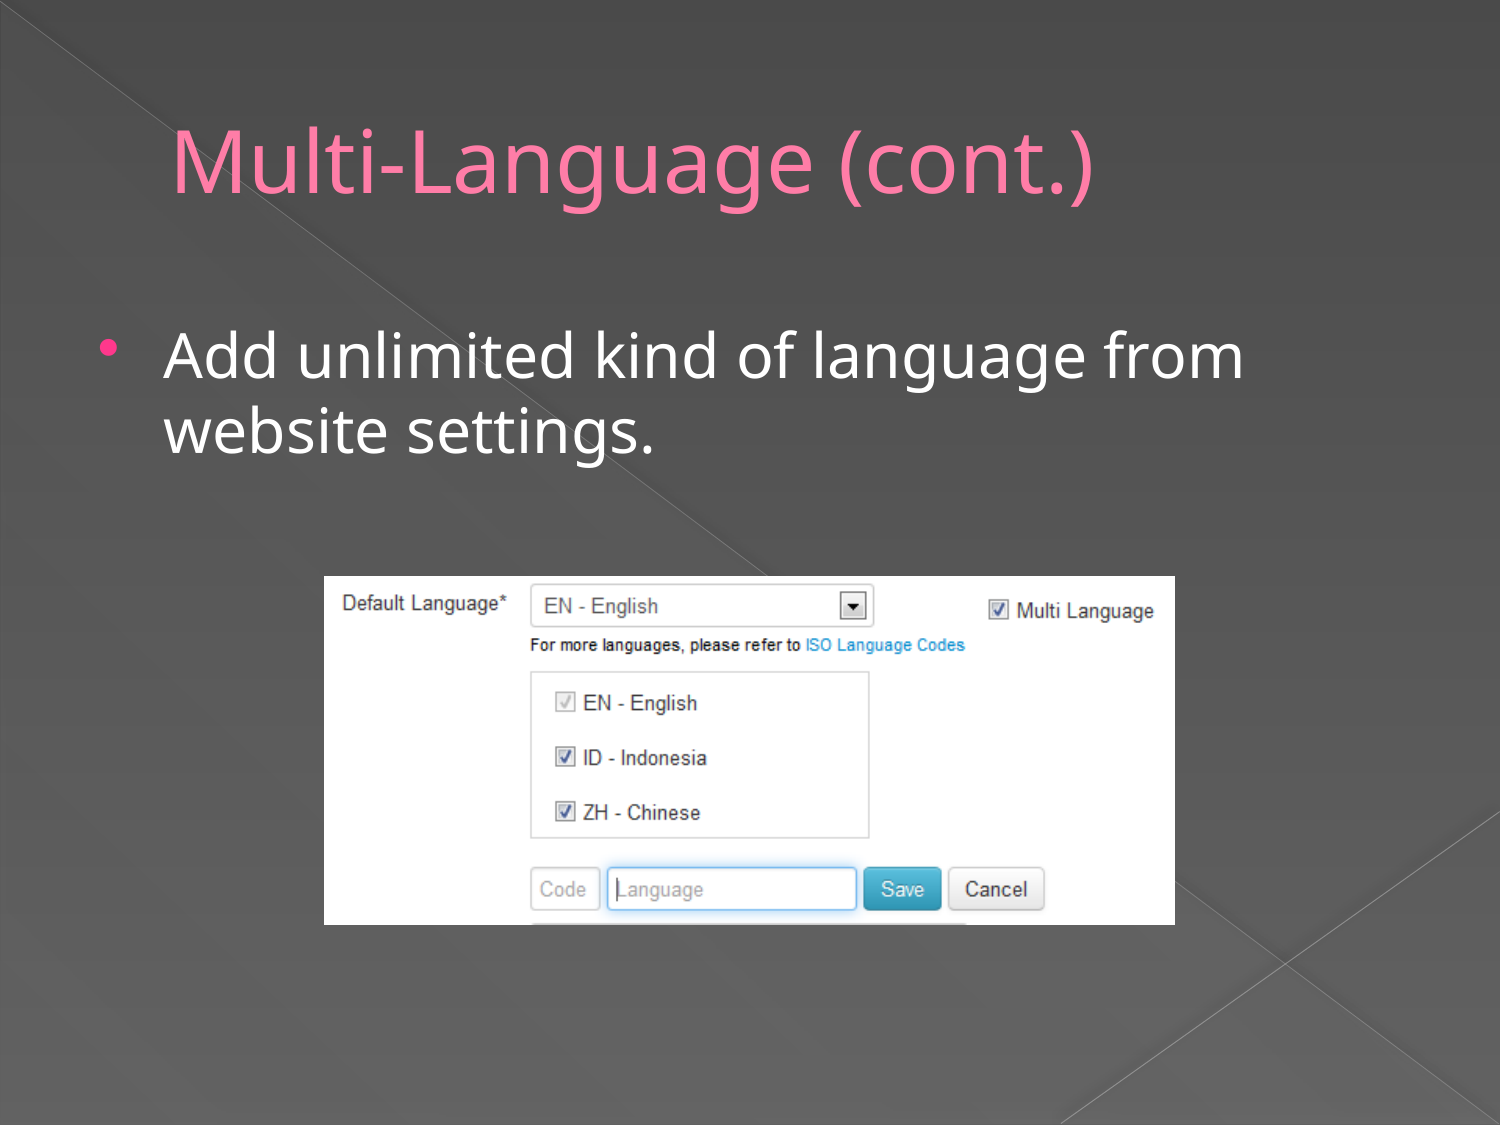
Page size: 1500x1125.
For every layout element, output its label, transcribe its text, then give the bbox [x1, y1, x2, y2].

picture [324, 576, 1176, 926]
title Multi-Language (cont.) [75, 43, 1425, 274]
list Add unlimited kind of language from website settings. [75, 308, 1425, 1059]
